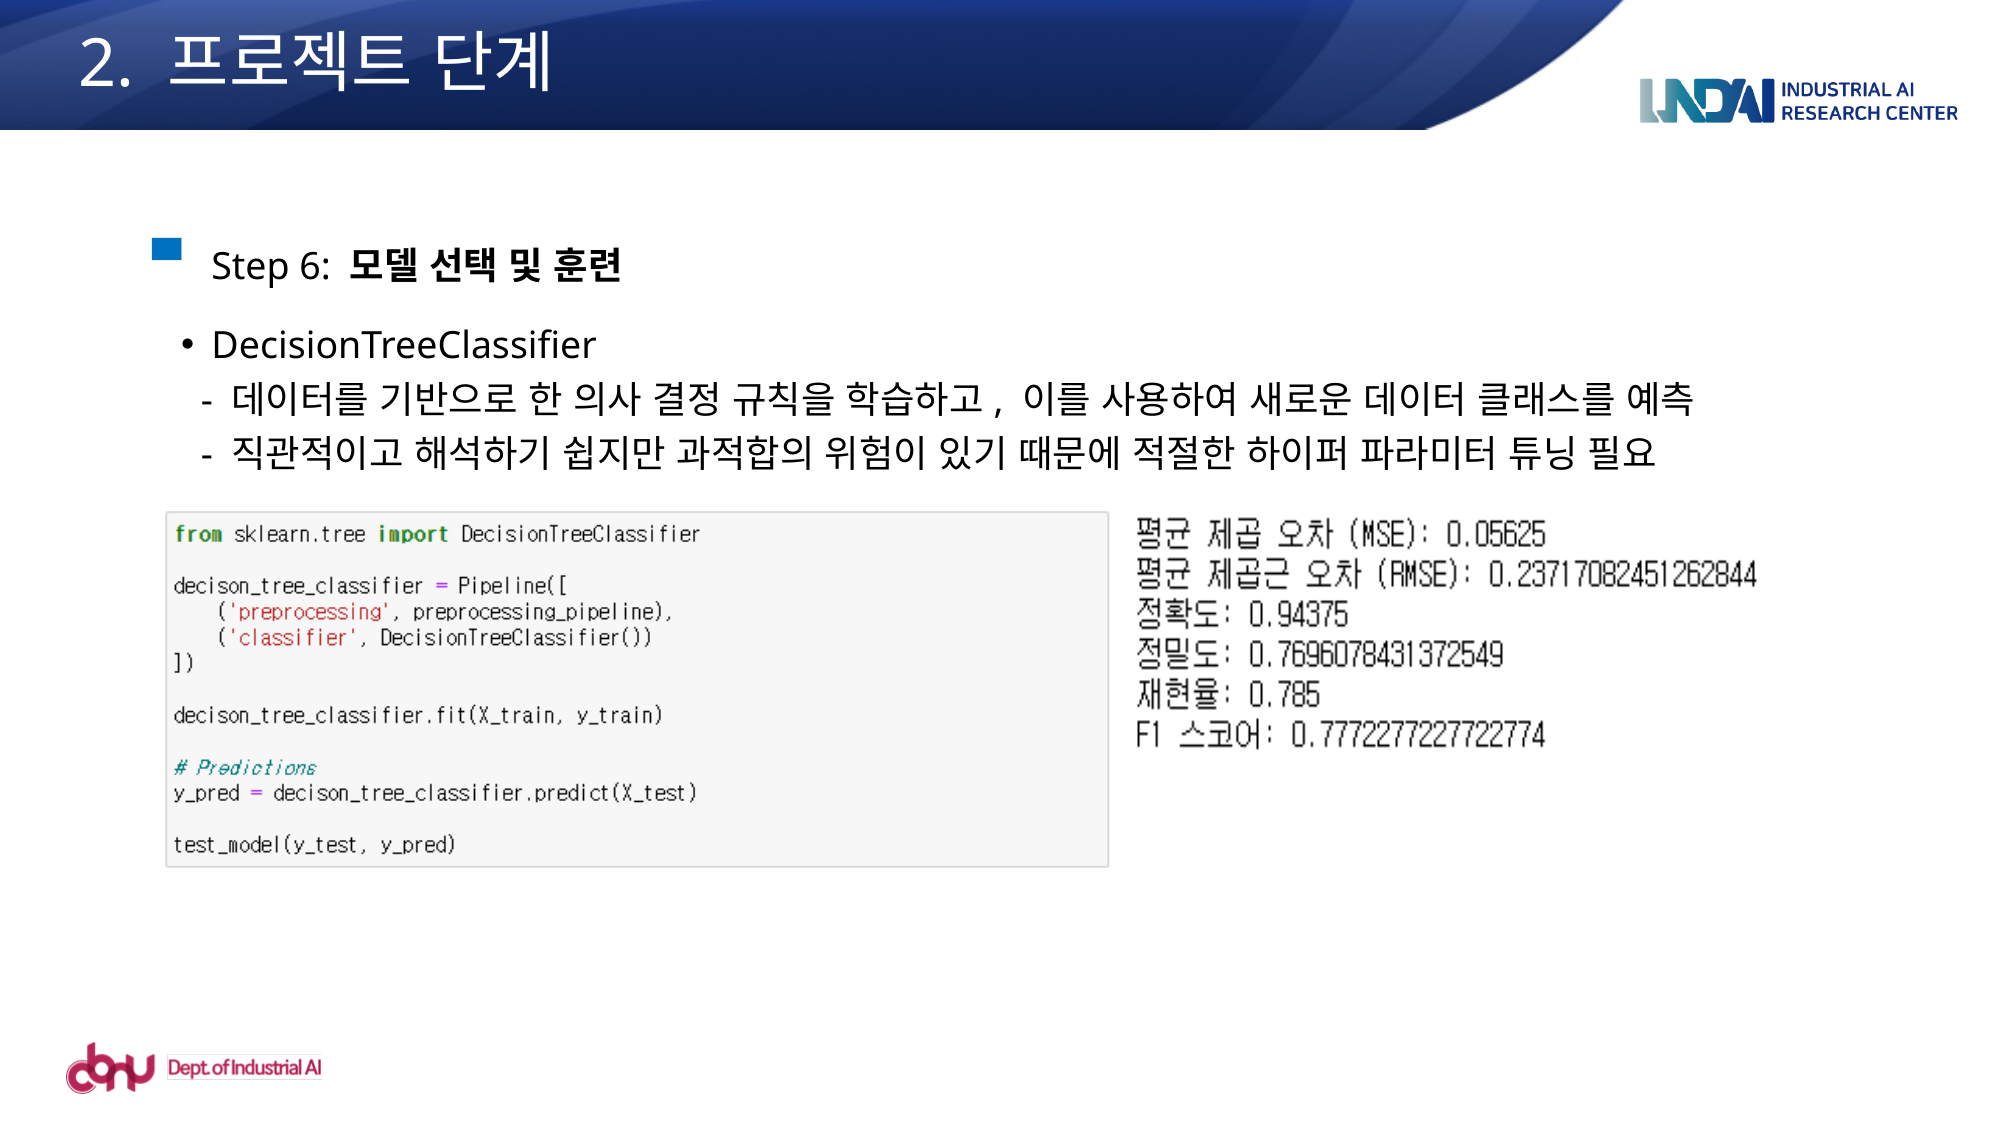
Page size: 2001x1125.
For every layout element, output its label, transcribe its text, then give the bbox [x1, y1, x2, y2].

text_box 2. 프로젝트 단계 [63, 12, 1500, 118]
picture [66, 1042, 333, 1094]
picture [1130, 507, 1769, 764]
picture [0, 0, 2000, 130]
text_box Step 6: 모델 선택 및 훈련 DecisionTreeClassifier - 데이터를 기반으로 한 의사 결정 규칙을 학습하고, 이를 사용하여 새로운 데이터 클래스를 예측 - 직관적이고 해석하기 쉽지만 과적합의 위험이 있기 때문에 적절한 하이퍼 파라미터 튜닝 필요 [137, 234, 1811, 493]
picture [161, 507, 1114, 871]
